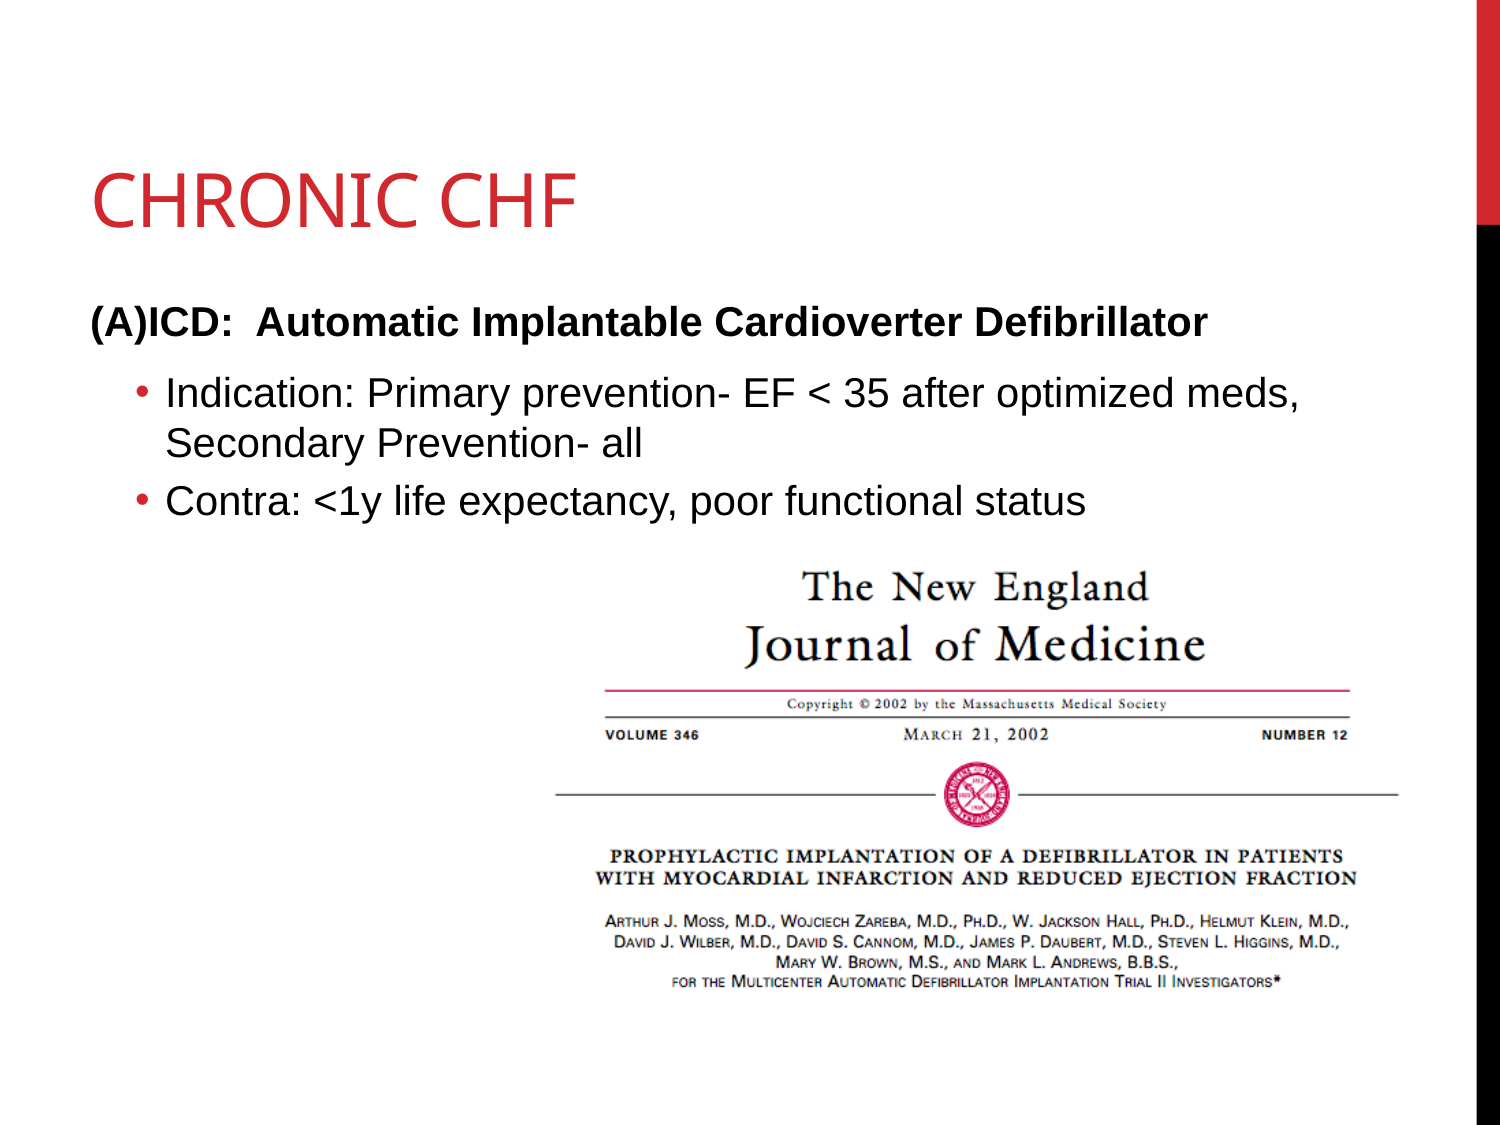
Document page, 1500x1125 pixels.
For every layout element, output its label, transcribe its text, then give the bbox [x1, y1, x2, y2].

picture [543, 543, 1413, 1006]
title Chronic CHF [75, 25, 1025, 250]
list (A)ICD: Automatic Implantable Cardioverter Defibrillator Indication: Primary prevention- EF < 35 after optimized meds, Secondary Prevention- all Contra: <1y life expectancy, poor functional status [75, 287, 1325, 1005]
